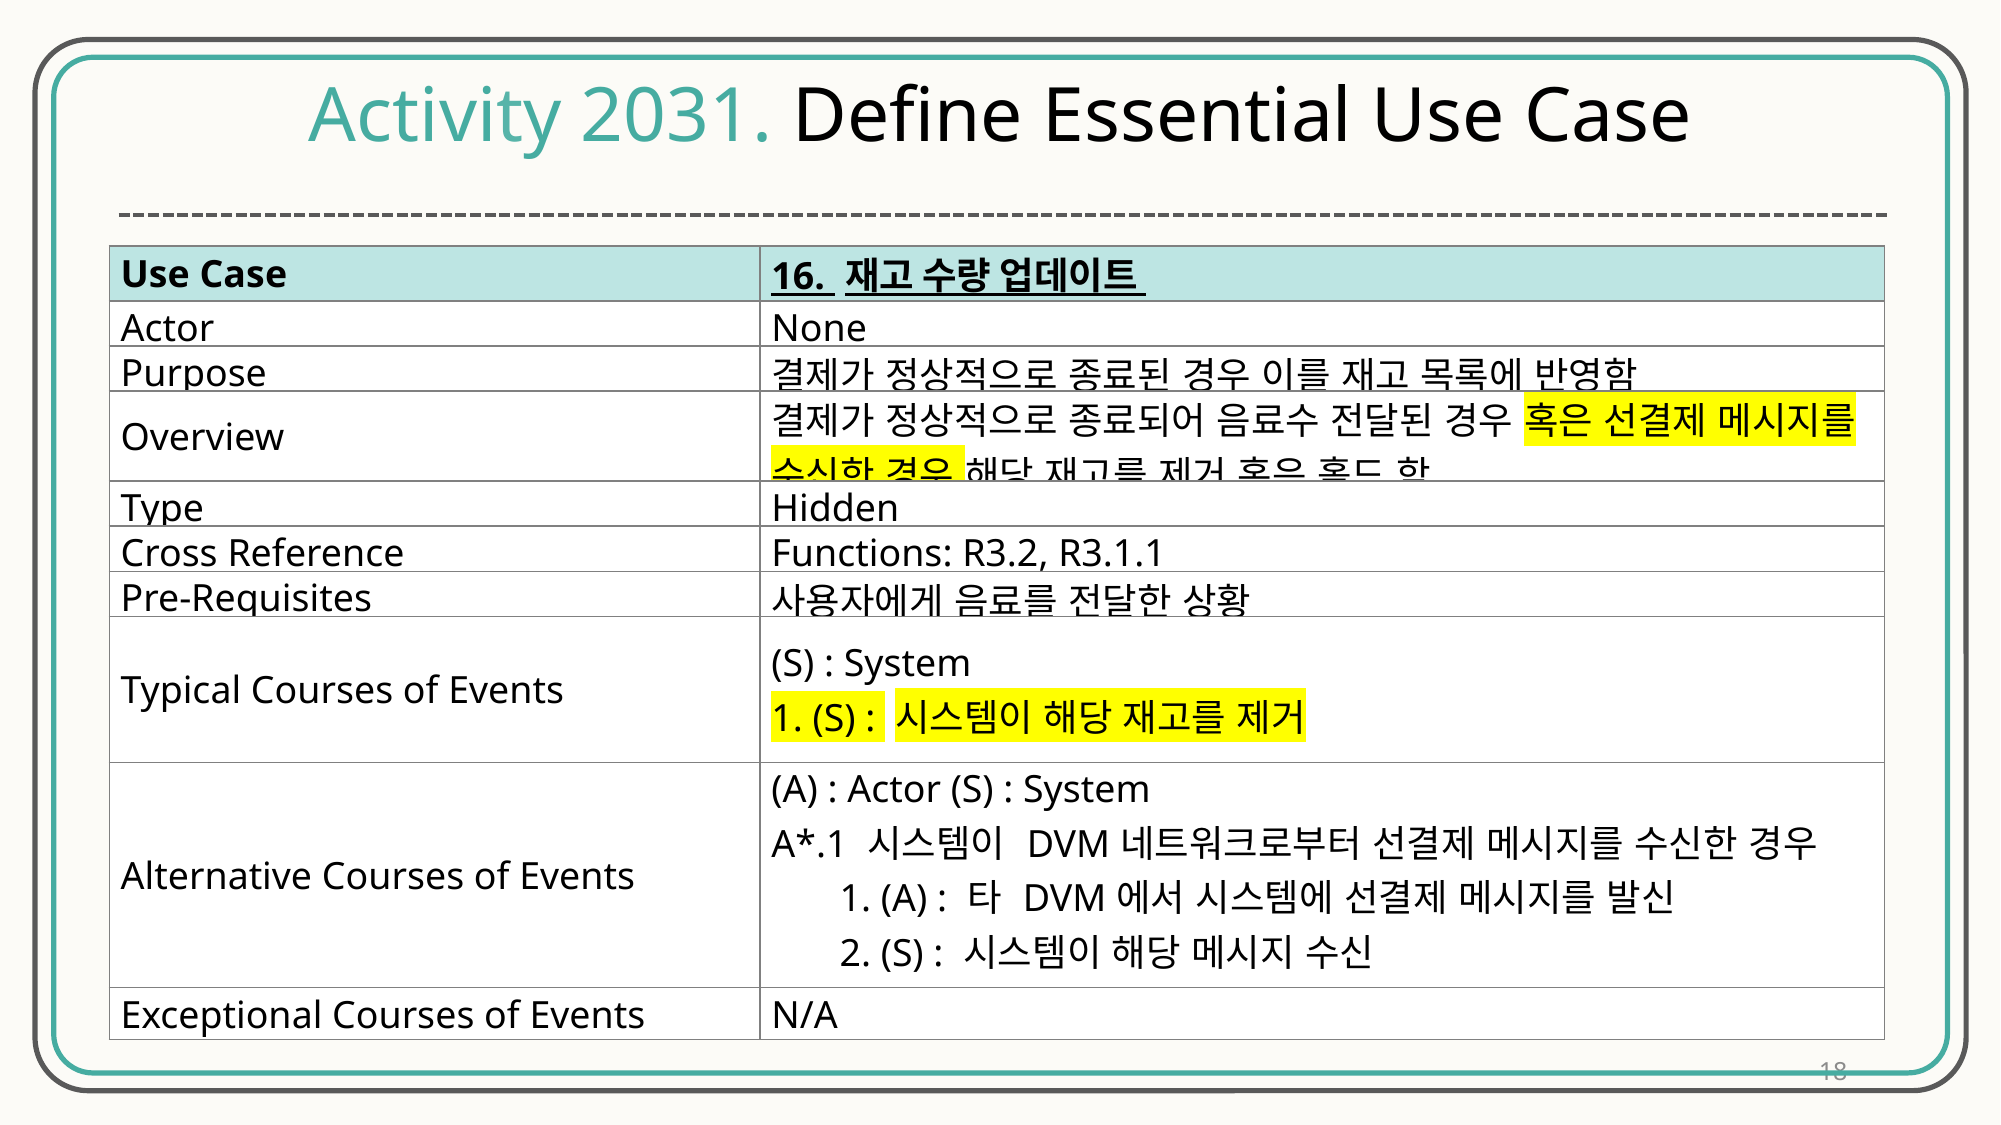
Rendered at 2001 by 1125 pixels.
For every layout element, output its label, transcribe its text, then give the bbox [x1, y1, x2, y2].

table_cell Typical Courses of Events [110, 617, 759, 762]
table_cell Exceptional Courses of Events [110, 988, 759, 1039]
table_cell Hidden [761, 482, 1884, 525]
table_cell Cross Reference [110, 527, 759, 571]
table_cell (A) : Actor (S) : System A*.1 시스템이 DVM네트워크로부터 선결제 메시지를 수신한 경우 1. (A) : 타 DVM에서 시스템에 선결제 메시지를 발신 2. (S) : 시스템이 해당 메시지 수신 3. (S) : 시스템이 해당 재고를 홀드 [761, 763, 1884, 987]
table_cell 결제가 정상적으로 종료되어 음료수 전달된 경우 혹은 선결제 메시지를 수신한 경우 해당 재고를 제거 혹은 홀드 함 [761, 392, 1884, 480]
table_cell Type [110, 482, 759, 525]
text_box [33, 38, 1968, 1092]
table_cell Purpose [110, 347, 759, 390]
table_cell None [761, 302, 1884, 345]
table_cell Actor [110, 302, 759, 345]
table_header Use Case [110, 247, 759, 300]
table_cell 사용자에게 음료를 전달한 상황 [761, 572, 1884, 616]
table_cell (S) : System 1. (S) : 시스템이 해당 재고를 제거 [761, 617, 1884, 762]
table_cell N/A [761, 988, 1884, 1039]
table_cell 결제가 정상적으로 종료된 경우 이를 재고 목록에 반영함 [761, 347, 1884, 390]
table_cell Alternative Courses of Events [110, 763, 759, 987]
table_cell Overview [110, 392, 759, 480]
table_cell Functions: R3.2, R3.1.1 [761, 527, 1884, 571]
slide_number 18 [1412, 1042, 1863, 1103]
table_header 16. 재고 수량 업데이트 [761, 247, 1884, 300]
table_cell Pre-Requisites [110, 572, 759, 616]
